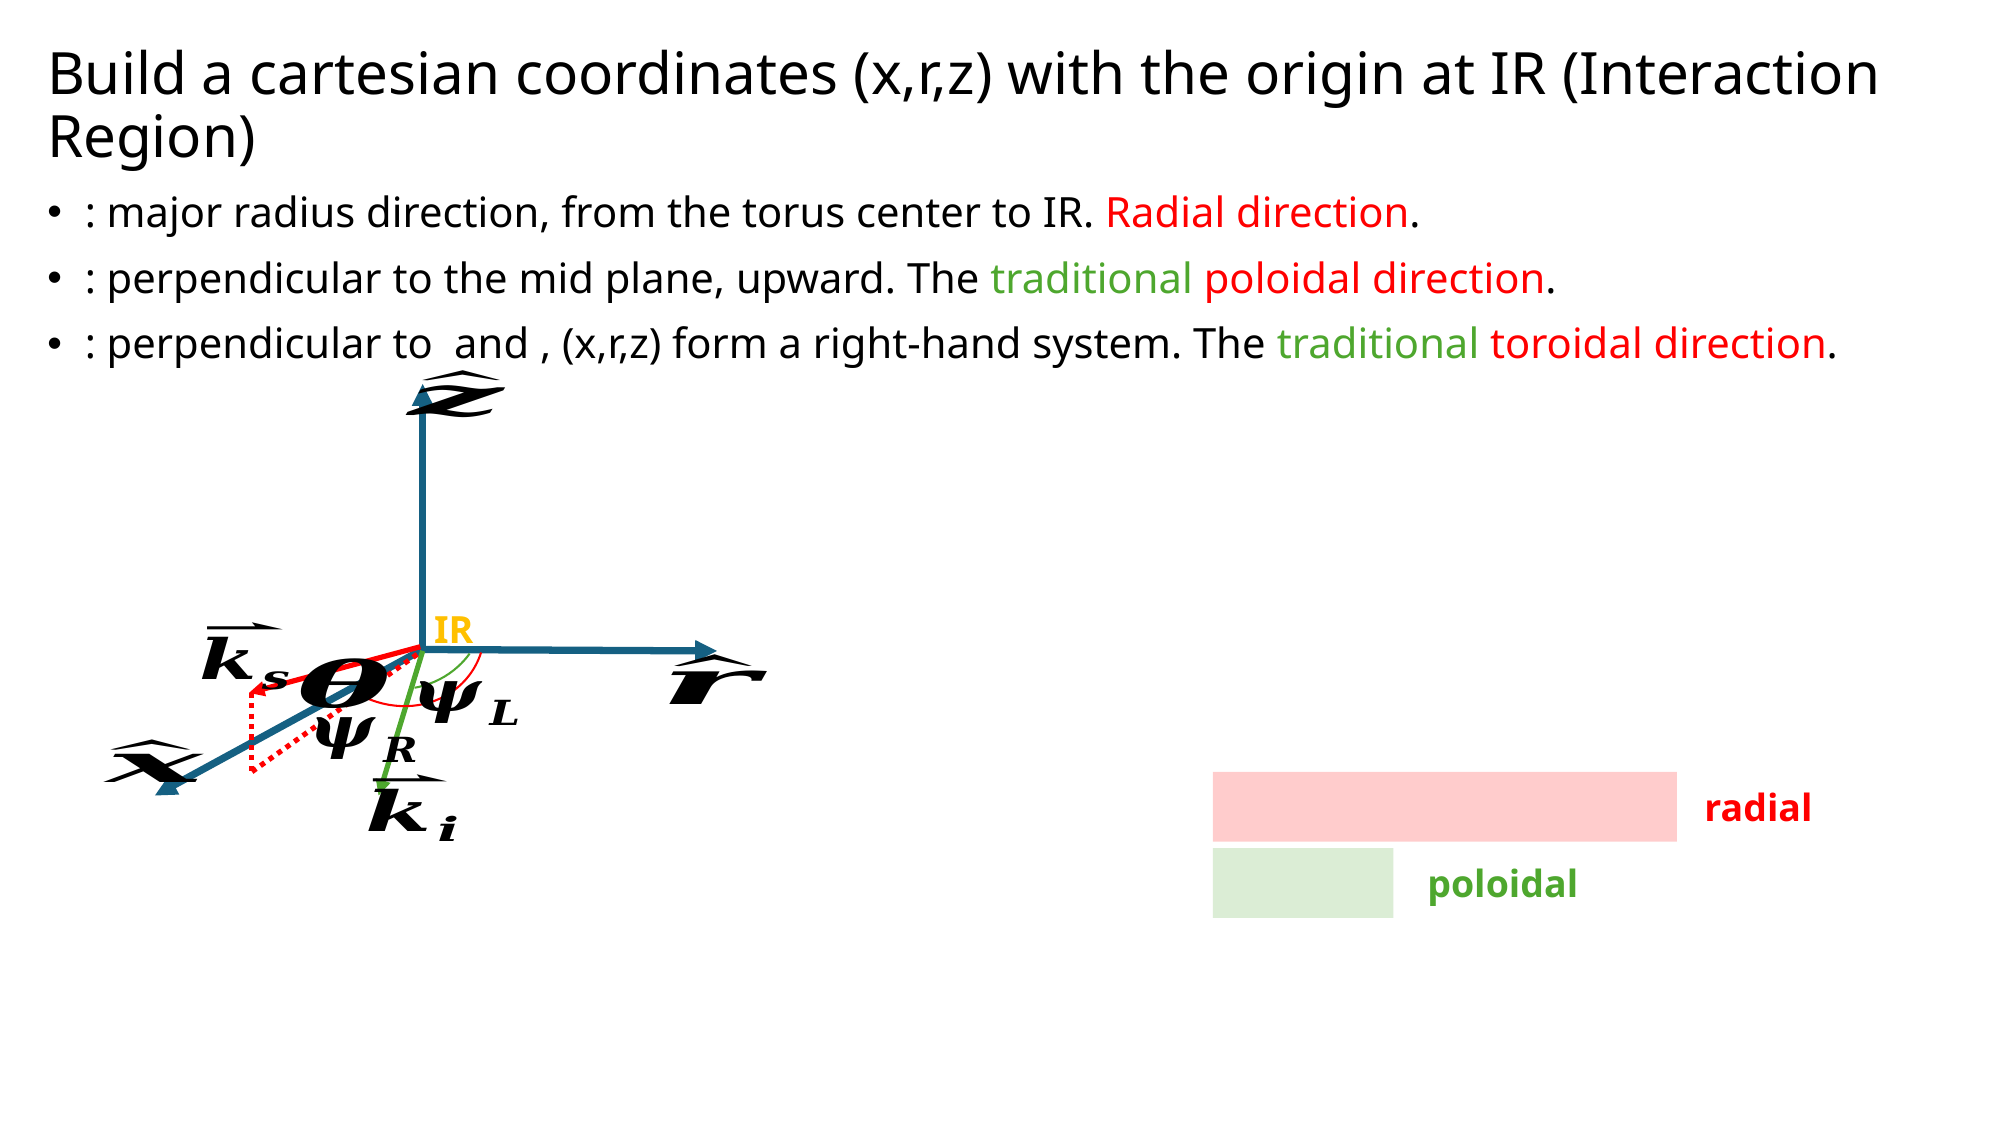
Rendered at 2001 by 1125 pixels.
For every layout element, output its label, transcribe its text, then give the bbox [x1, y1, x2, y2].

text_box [95, 365, 778, 852]
text_box [1211, 847, 1395, 919]
text_box radial [1689, 776, 1907, 837]
text_box [1211, 770, 1678, 843]
text_box poloidal [1412, 852, 1630, 913]
